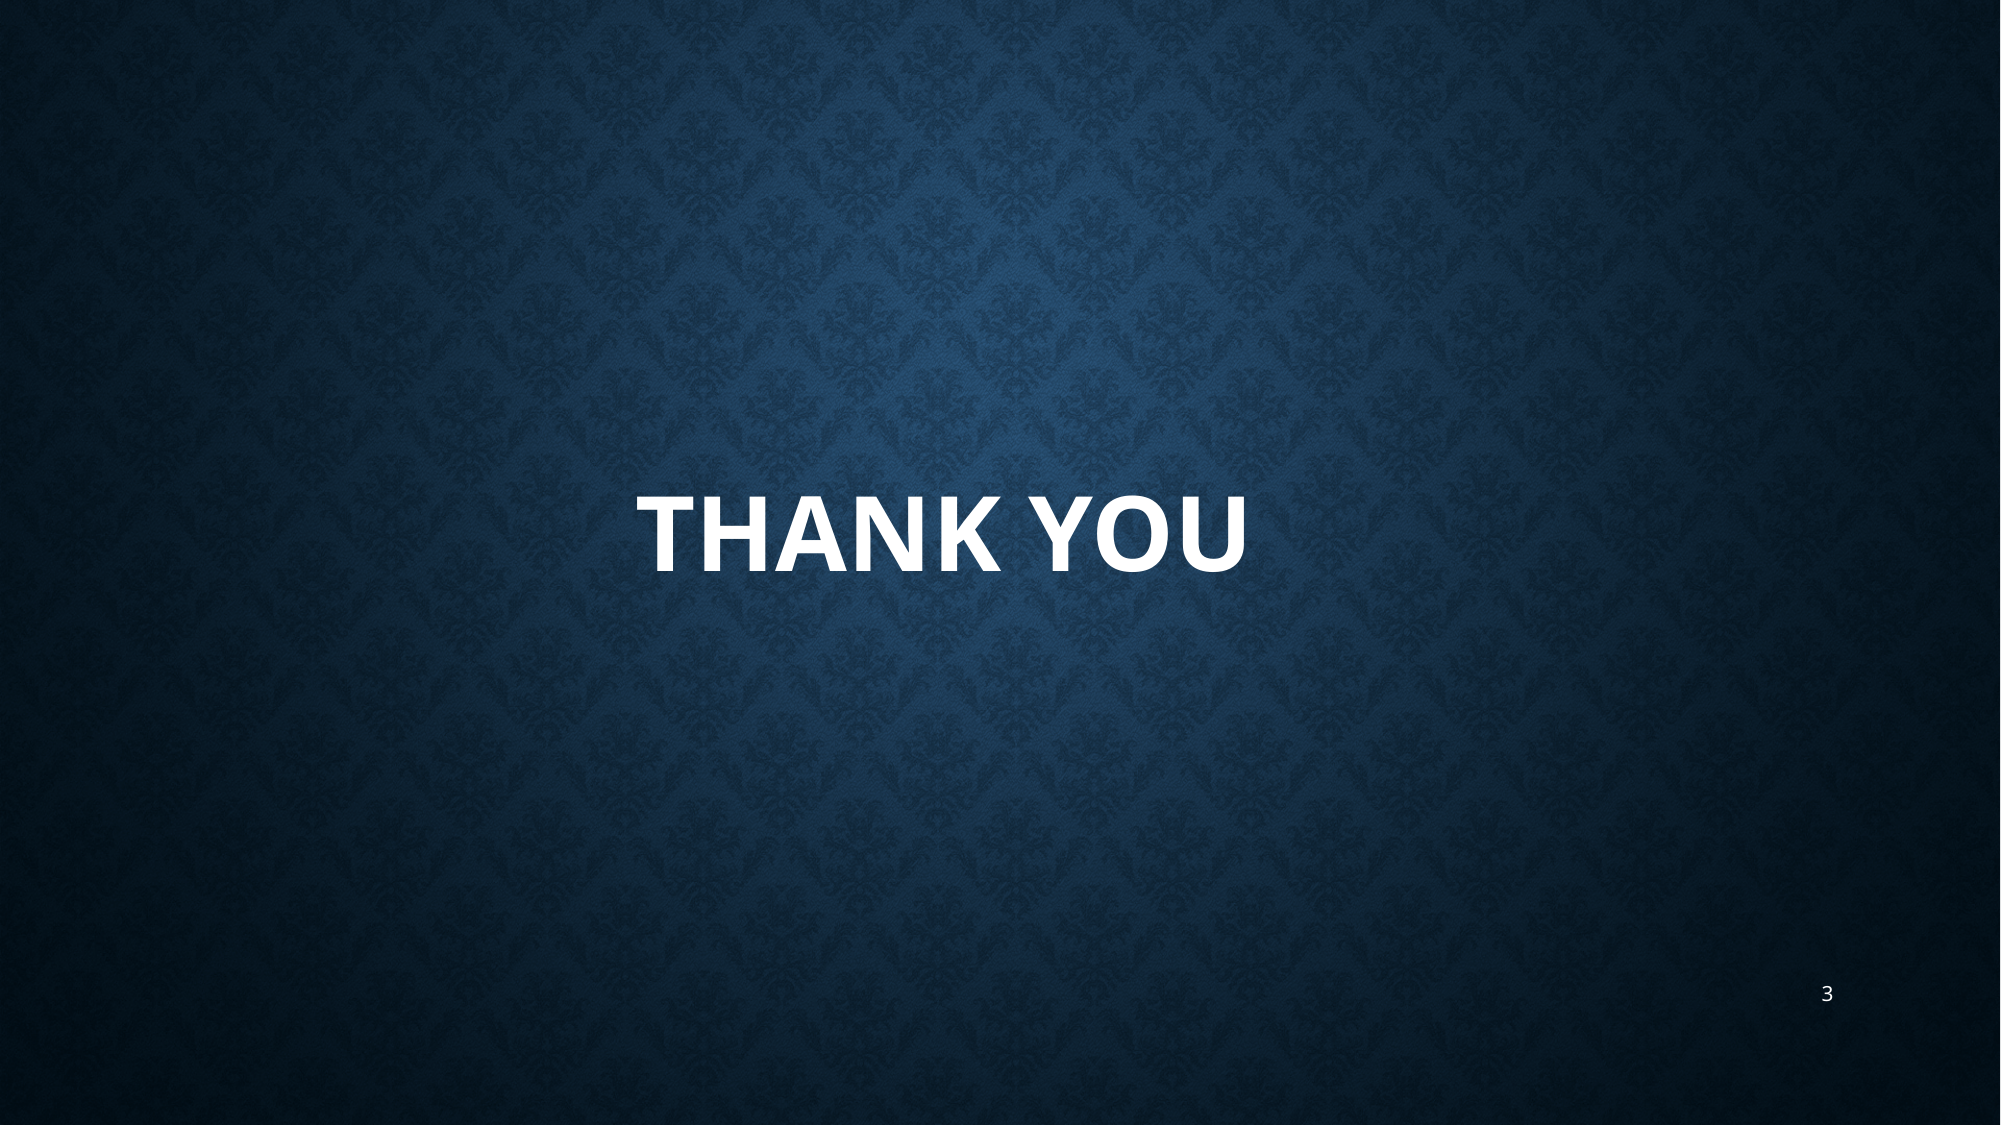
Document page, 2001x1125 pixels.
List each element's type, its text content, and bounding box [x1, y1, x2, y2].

text_box THANK YOU [620, 460, 1631, 601]
slide_number 3 [1724, 965, 1849, 1025]
